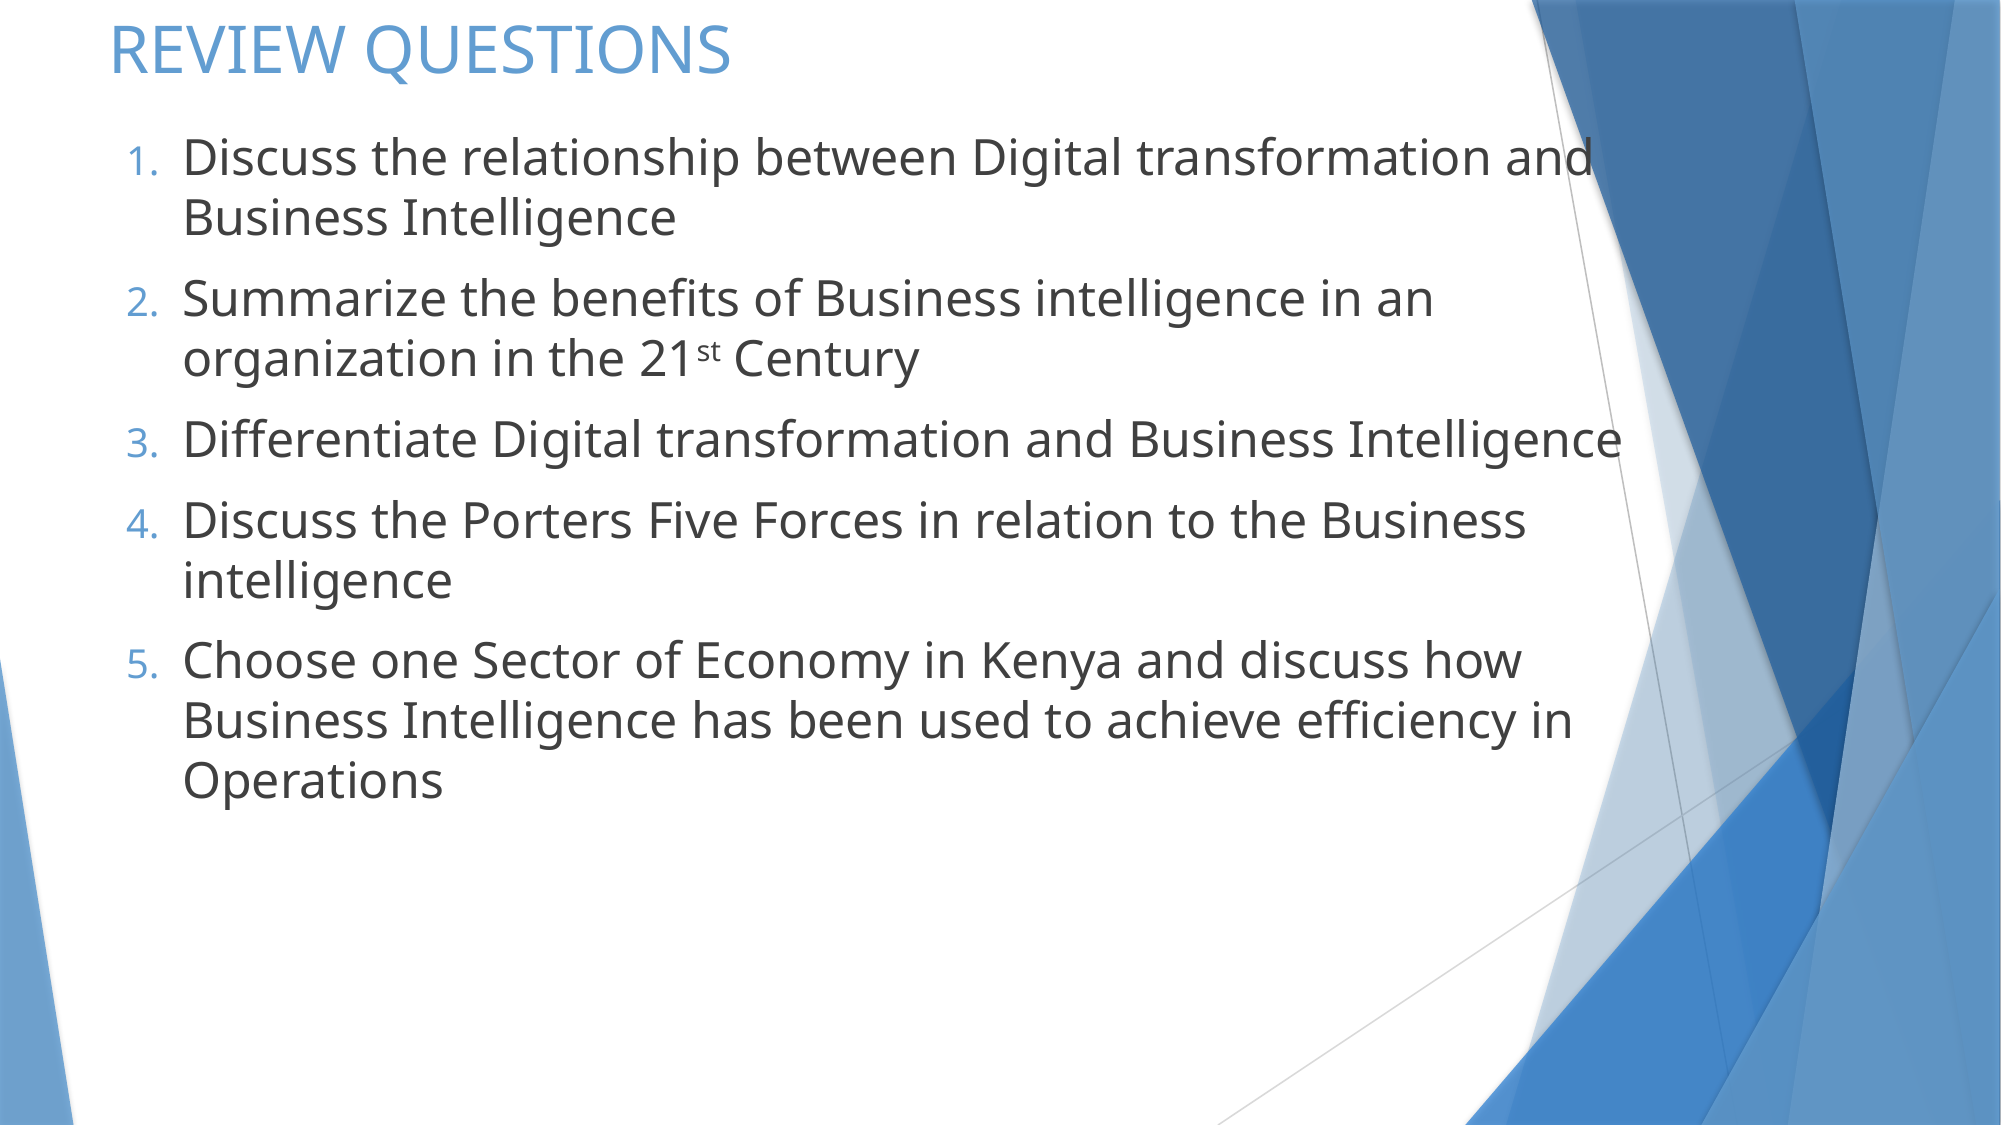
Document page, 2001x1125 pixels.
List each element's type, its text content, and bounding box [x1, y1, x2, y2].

title REVIEW QUESTIONS [93, 0, 1505, 95]
list Discuss the relationship between Digital transformation and Business Intelligence Summarize the benefits of Business intelligence in an organization in the 21st Century Differentiate Digital transformation and Business Intelligence Discuss the Porters Five Forces in relation to the Business intelligence Choose one Sector of Economy in Kenya and discuss how Business Intelligence has been used to achieve efficiency in Operations [111, 118, 1648, 992]
